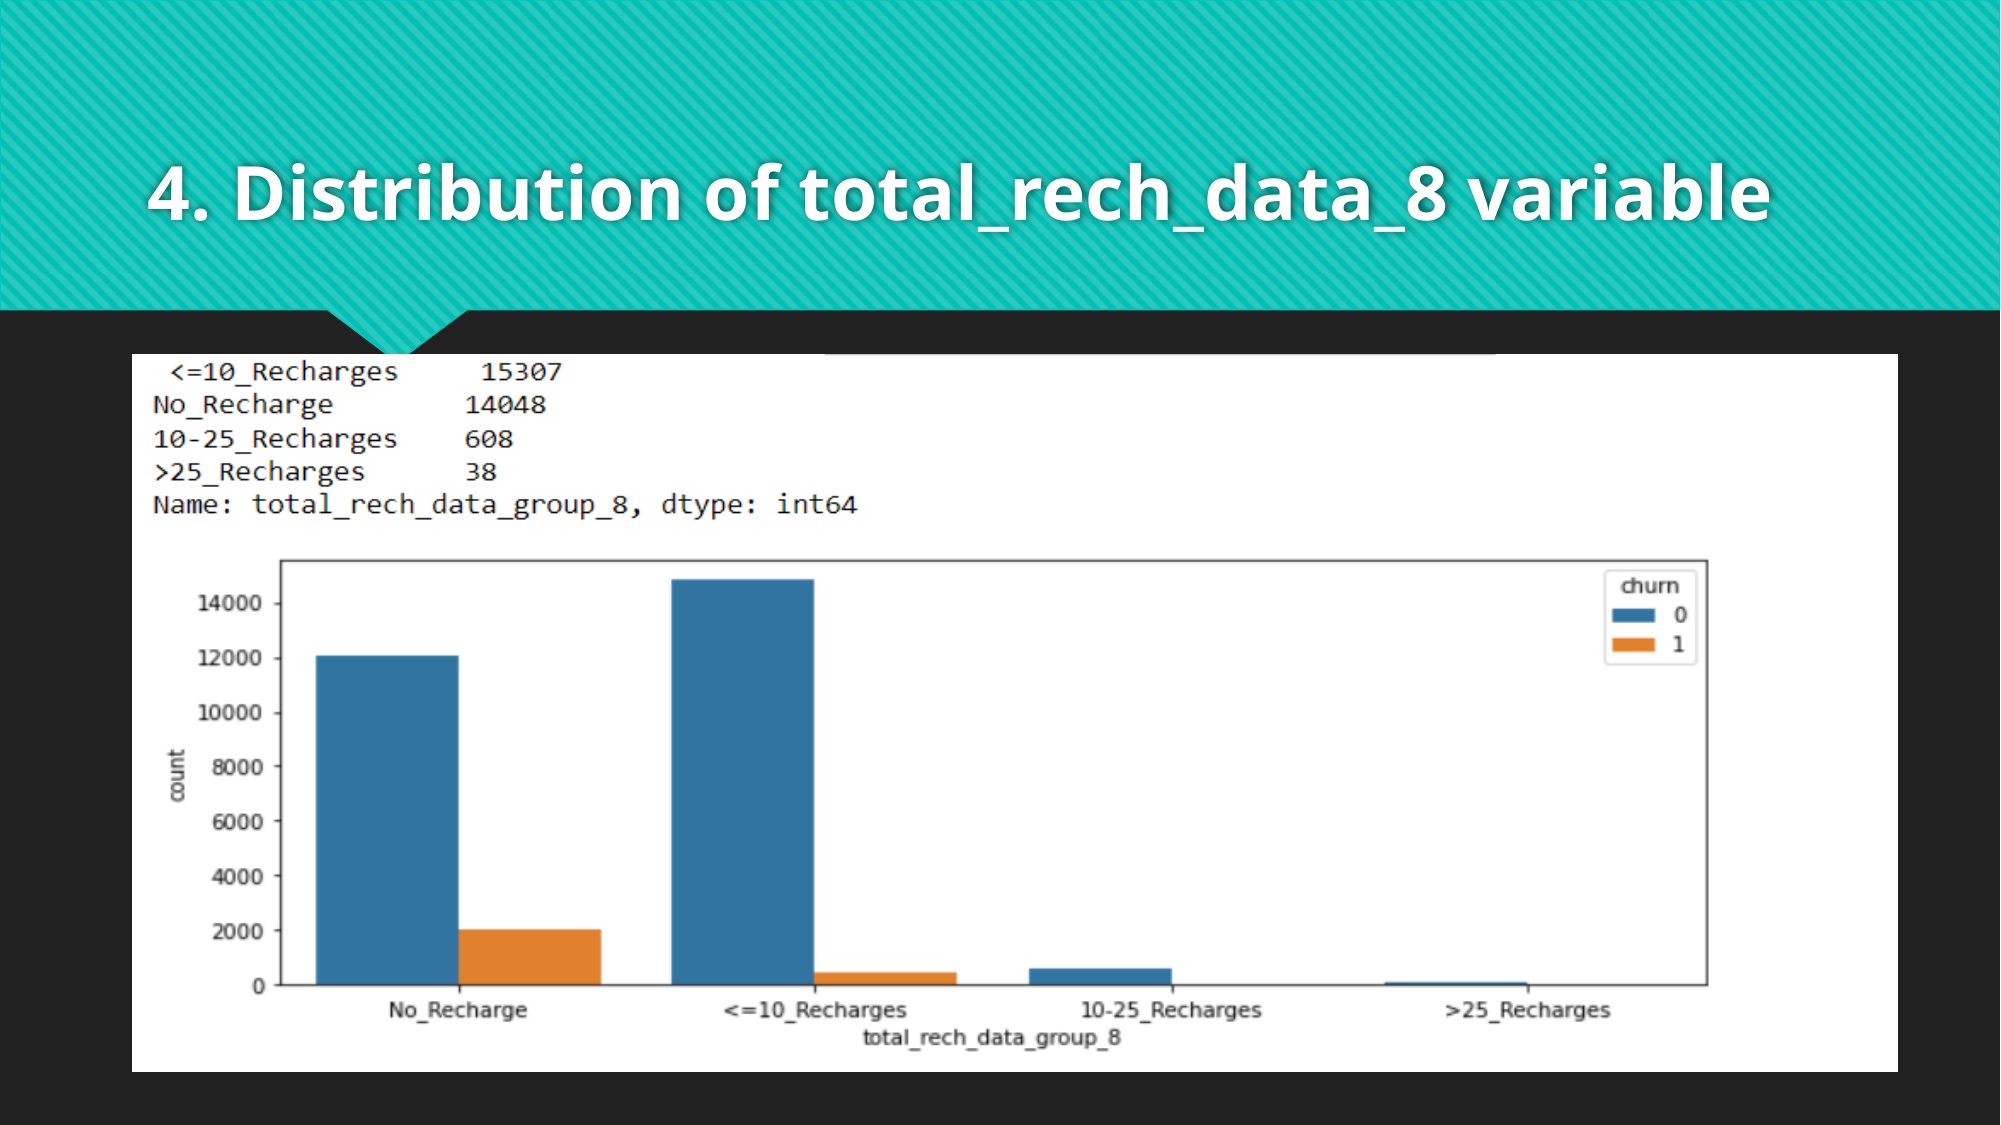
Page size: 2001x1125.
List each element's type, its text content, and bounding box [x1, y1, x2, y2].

title 4. Distribution of total_rech_data_8 variable [132, 52, 1868, 243]
picture [132, 354, 1898, 1073]
